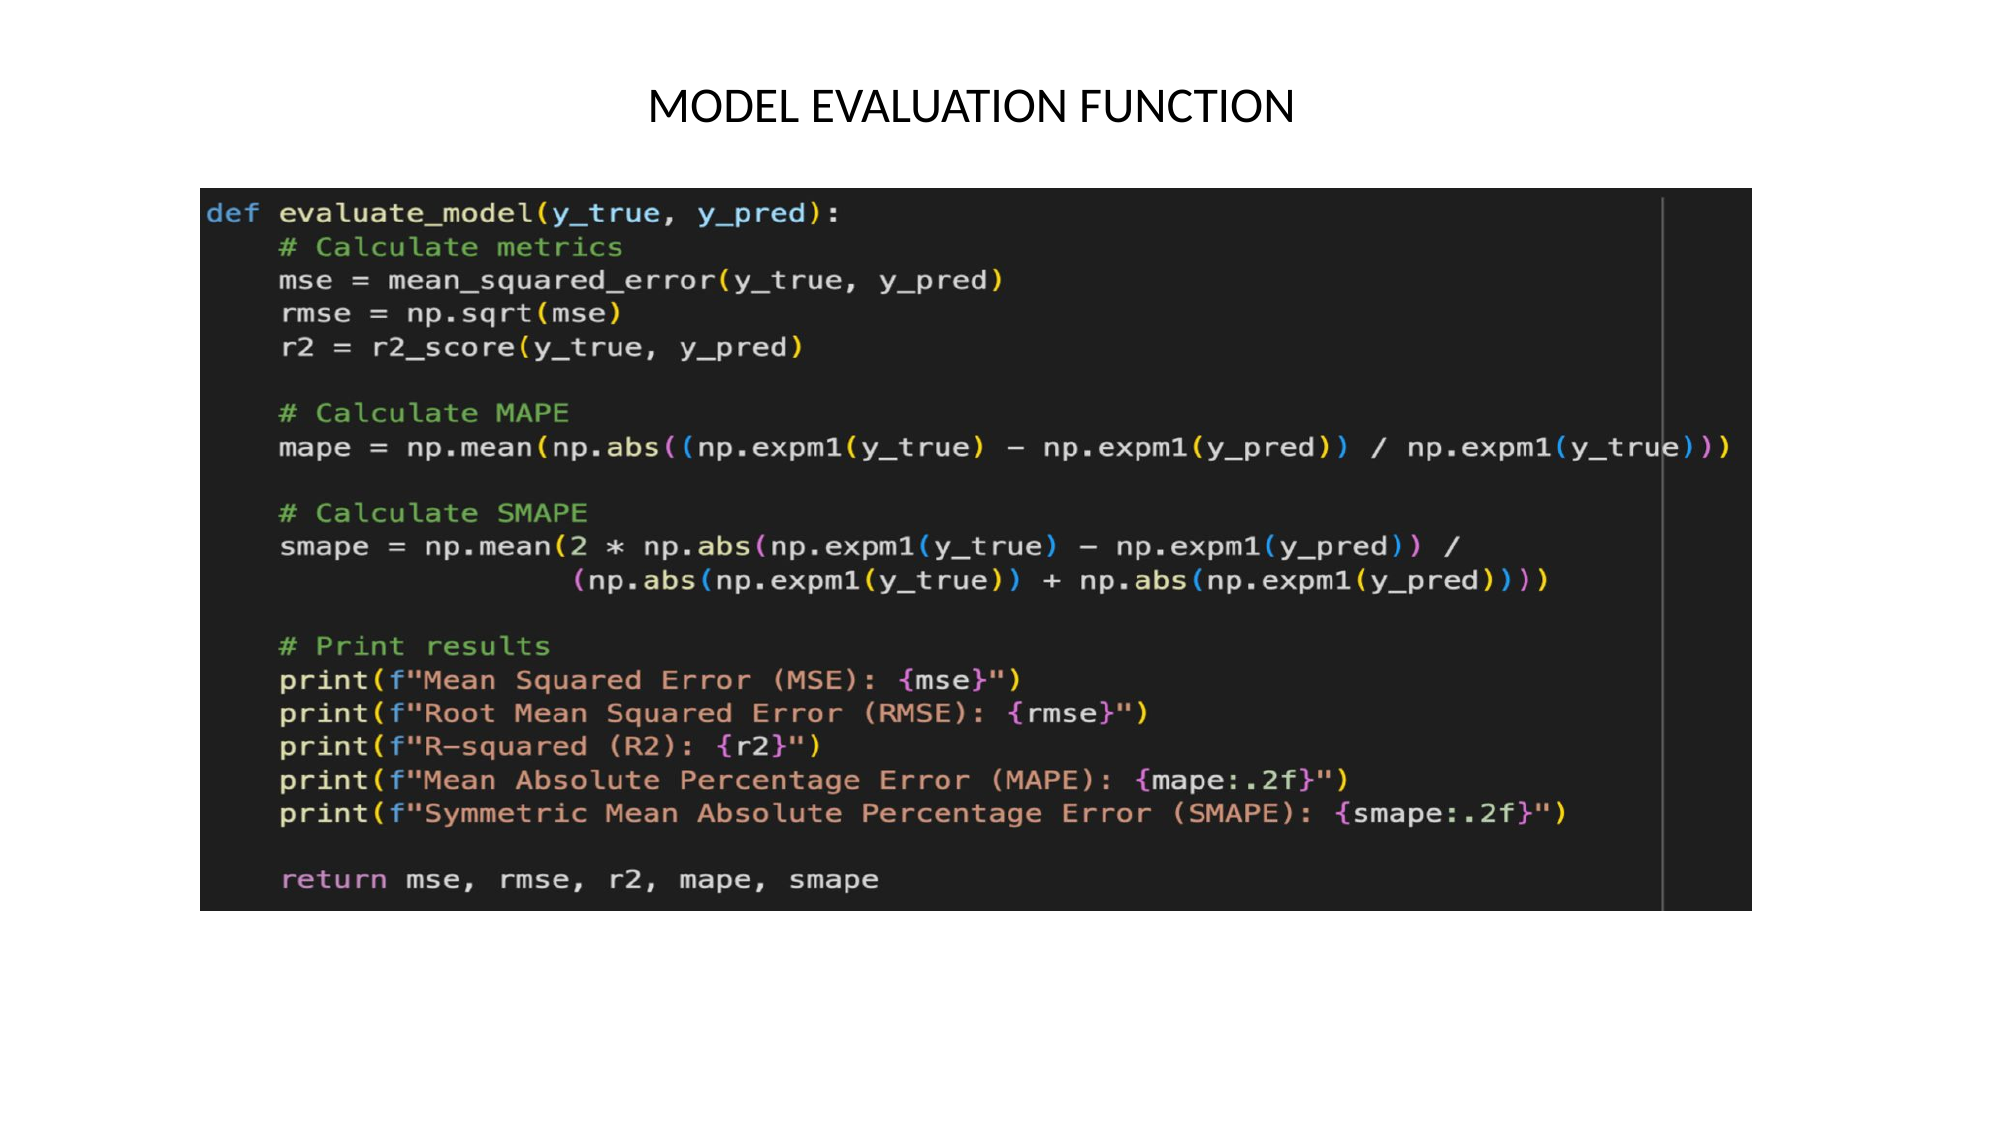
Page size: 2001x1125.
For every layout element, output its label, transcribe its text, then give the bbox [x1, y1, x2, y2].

picture [200, 188, 1753, 911]
text_box MODEL EVALUATION FUNCTION [640, 64, 1494, 140]
